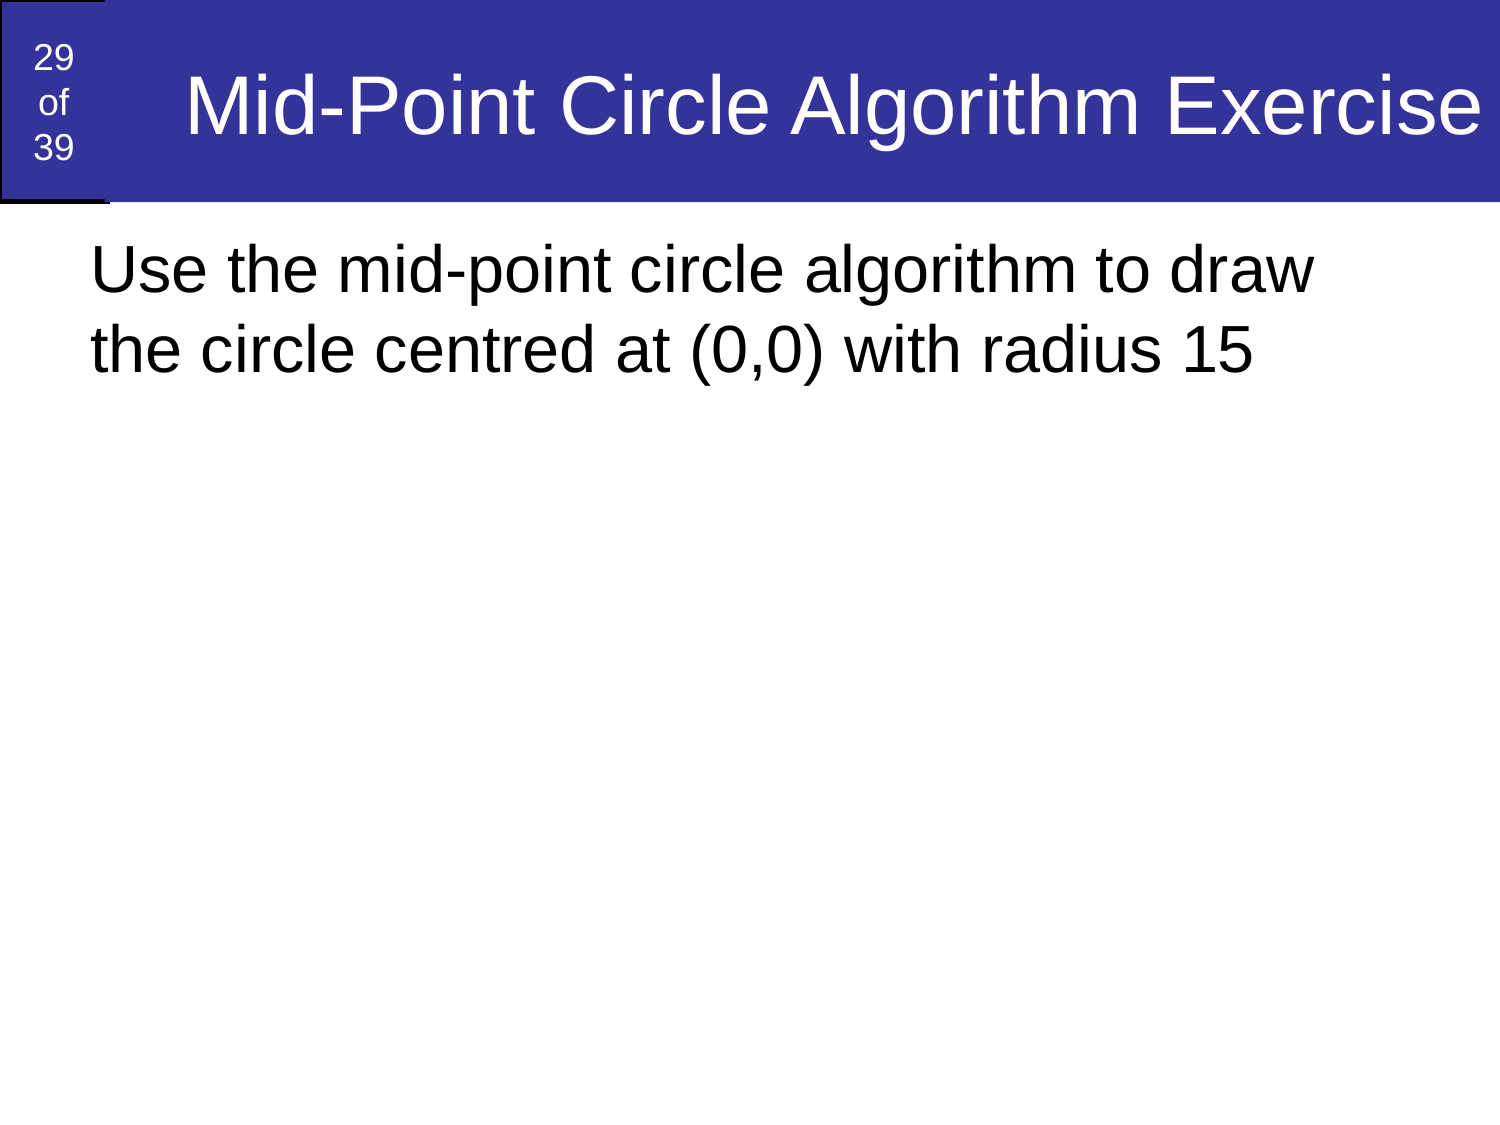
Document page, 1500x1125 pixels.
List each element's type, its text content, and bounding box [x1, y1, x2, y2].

list Use the mid-point circle algorithm to draw the circle centred at (0,0) with radius 15 [75, 218, 1425, 1125]
title Mid-Point Circle Algorithm Exercise [103, 0, 1500, 204]
